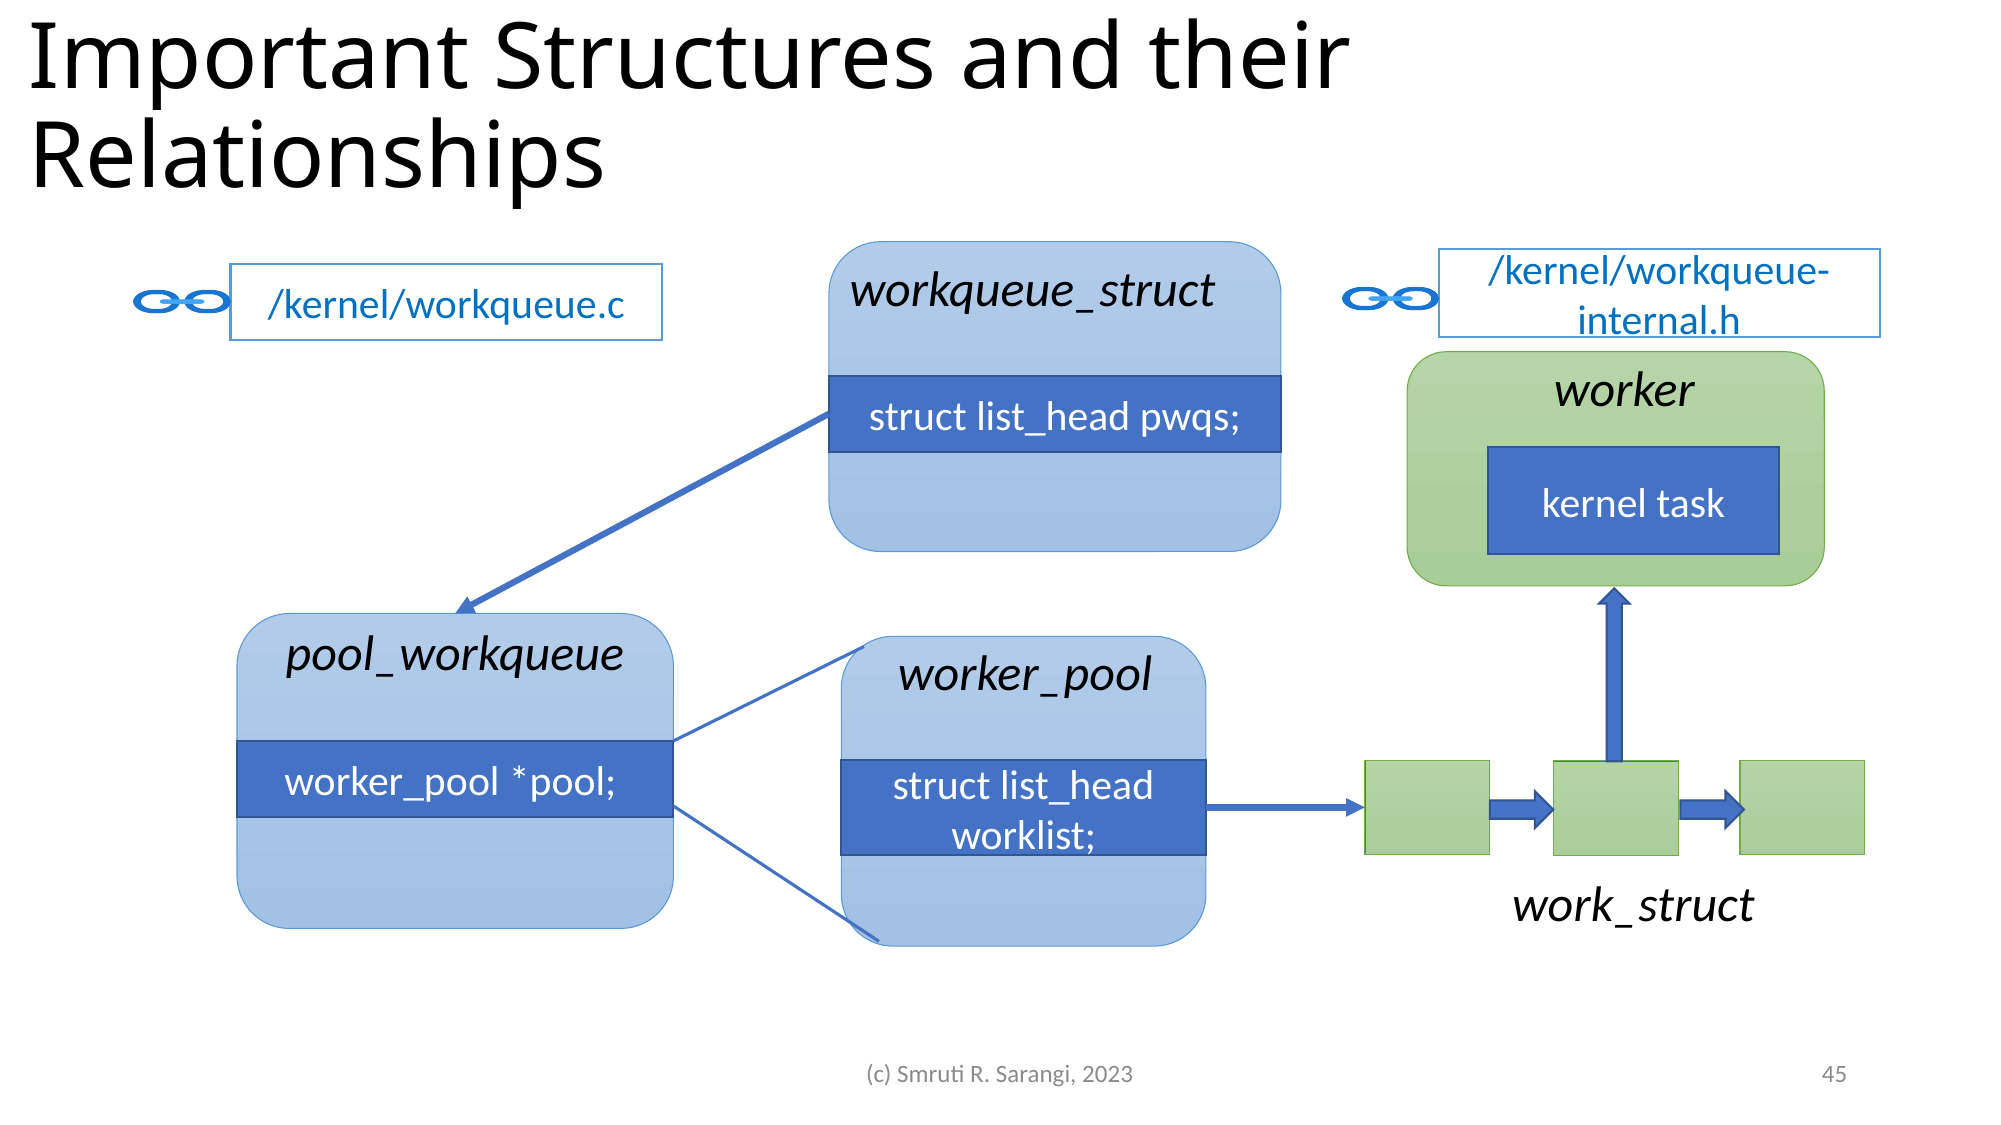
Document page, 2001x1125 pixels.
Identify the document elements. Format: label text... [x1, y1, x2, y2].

text_box worker_pool *pool; [236, 740, 674, 818]
text_box workqueue_struct [834, 249, 1231, 324]
text_box worker [1539, 349, 1711, 425]
footer (c) Smruti R. Sarangi, 2023 [662, 1042, 1338, 1103]
text_box [1596, 586, 1633, 763]
text_box work_struct [1497, 864, 1770, 939]
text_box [673, 805, 879, 942]
text_box struct list_head worklist; [840, 759, 1207, 856]
text_box /kernel/workqueue-internal.h [1438, 248, 1881, 338]
picture [133, 273, 231, 330]
text_box [840, 636, 1207, 759]
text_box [673, 646, 864, 741]
text_box [829, 453, 1282, 553]
text_box [236, 616, 673, 740]
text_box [455, 413, 829, 614]
text_box [1364, 760, 1490, 855]
text_box worker_pool [883, 633, 1168, 709]
text_box [1739, 760, 1865, 855]
title Important Structures and their Relationships [13, 0, 1739, 218]
text_box [1679, 788, 1746, 831]
text_box [236, 818, 673, 929]
text_box [828, 241, 1282, 375]
text_box pool_workqueue [270, 613, 640, 689]
slide_number 45 [1412, 1042, 1863, 1103]
text_box [1553, 760, 1679, 856]
text_box struct list_head pwqs; [828, 375, 1282, 453]
text_box [871, 856, 1207, 947]
picture [1341, 270, 1439, 327]
text_box [1406, 351, 1825, 587]
text_box kernel task [1487, 446, 1780, 555]
text_box /kernel/workqueue.c [229, 263, 663, 341]
text_box [1488, 788, 1555, 831]
